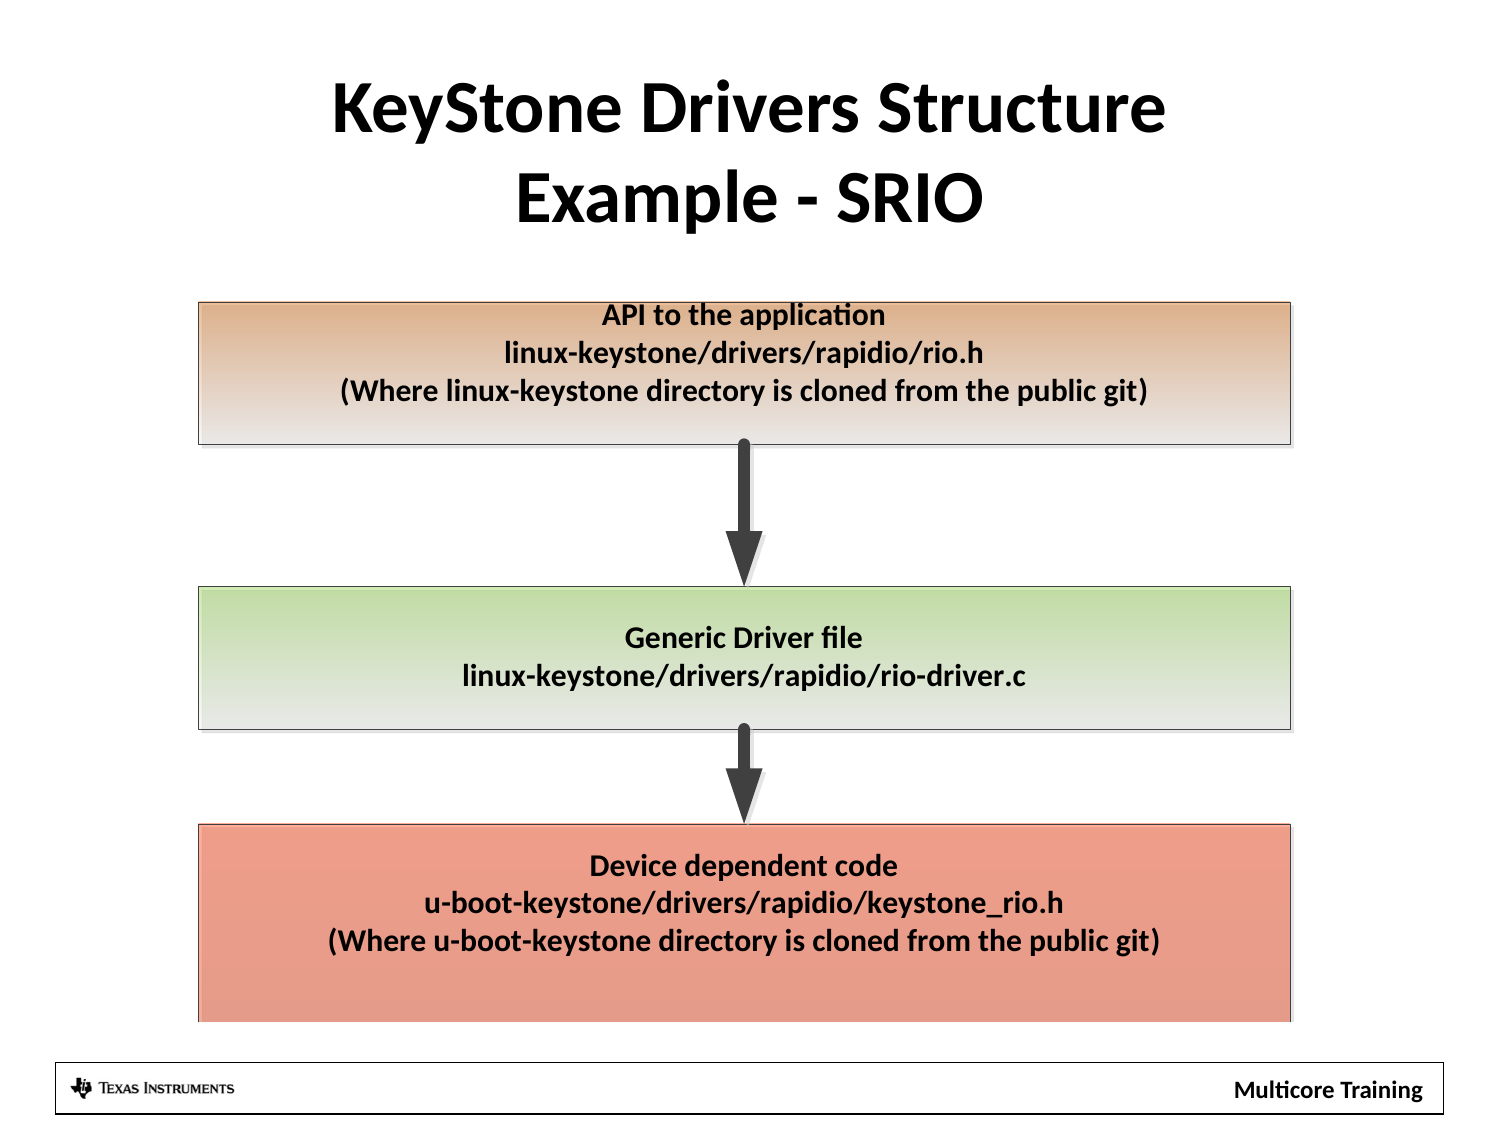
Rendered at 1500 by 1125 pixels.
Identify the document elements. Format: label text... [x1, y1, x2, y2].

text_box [194, 298, 1298, 1022]
picture [59, 1066, 245, 1110]
title KeyStone Drivers Structure Example - SRIO [74, 44, 1426, 251]
